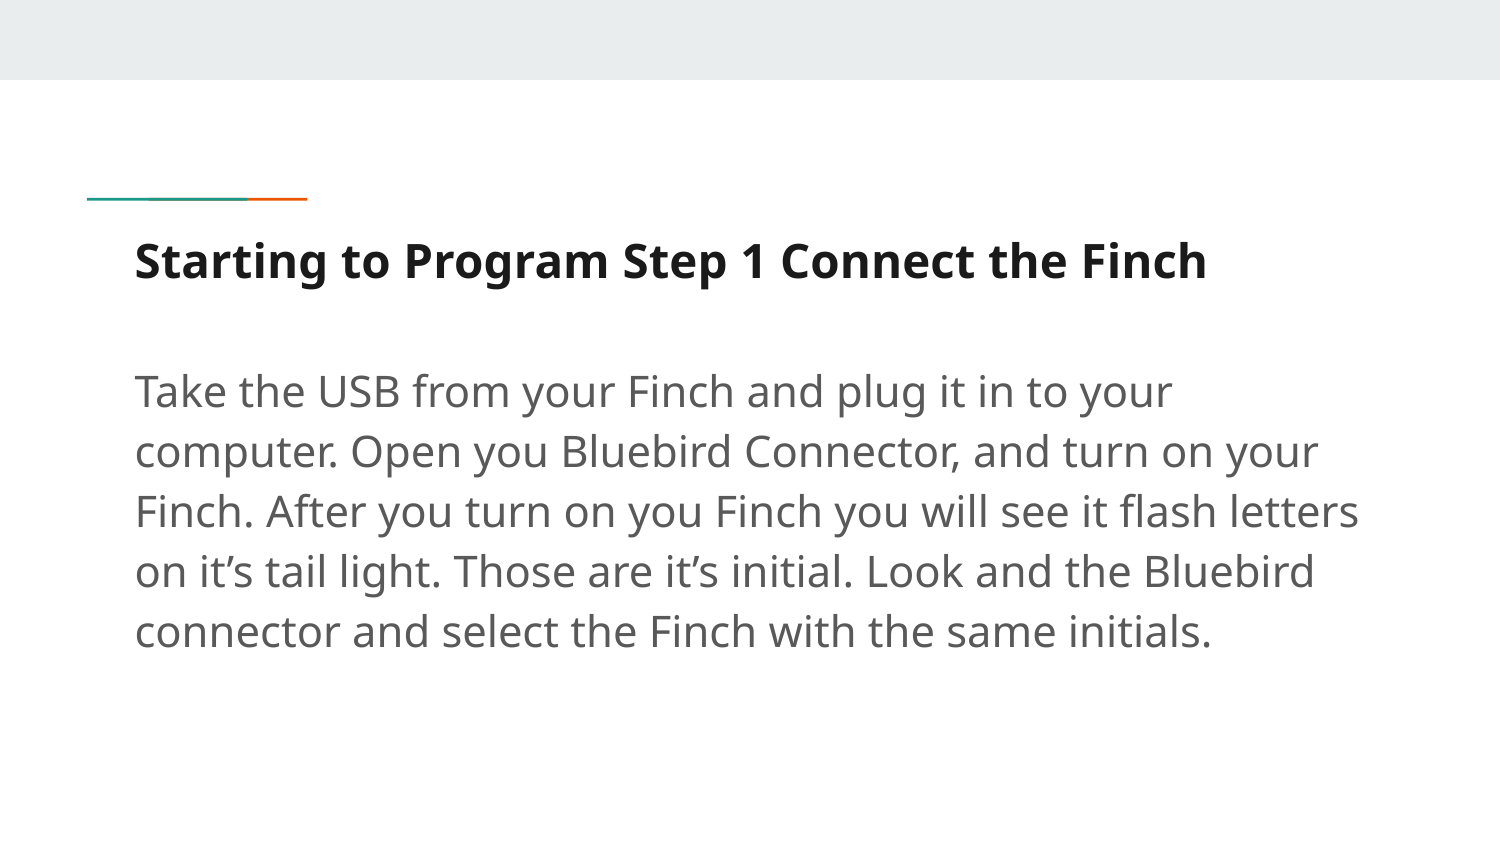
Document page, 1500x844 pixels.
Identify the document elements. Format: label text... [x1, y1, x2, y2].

list Take the USB from your Finch and plug it in to your computer. Open you Bluebird Connector, and turn on your Finch. After you turn on you Finch you will see it flash letters on it’s tail light. Those are it’s initial. Look and the Bluebird connector and select the Finch with the same initials. [119, 341, 1381, 712]
title Starting to Program Step 1 Connect the Finch [119, 216, 1381, 305]
